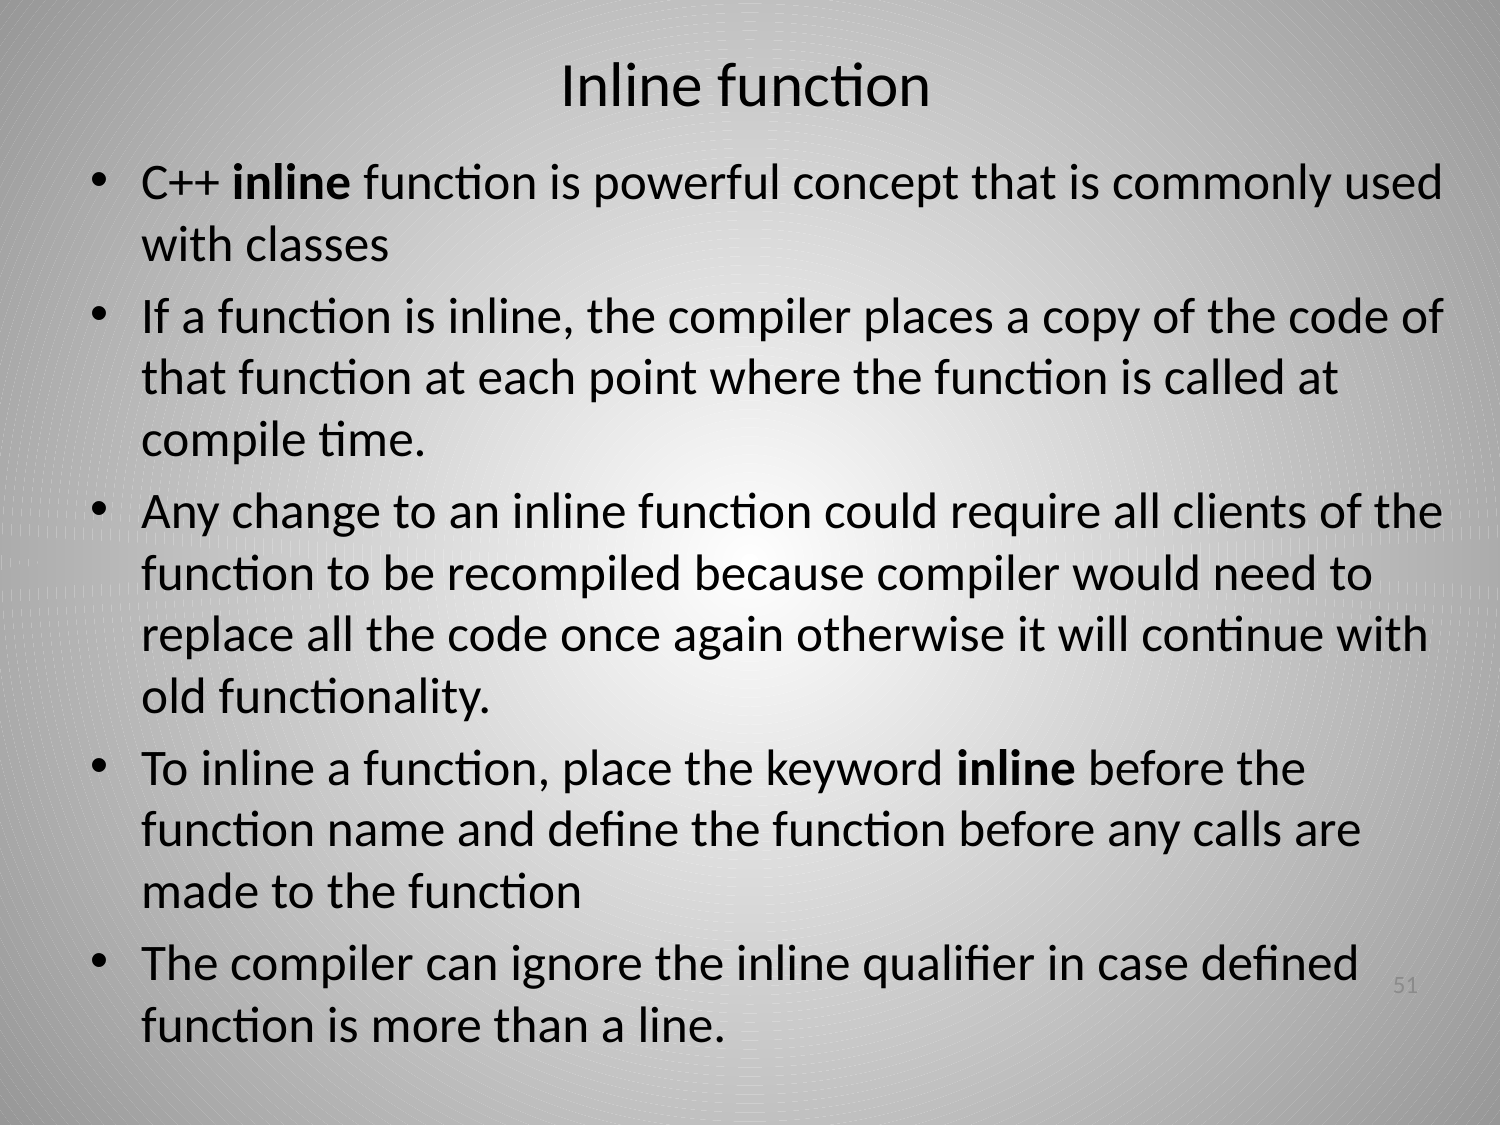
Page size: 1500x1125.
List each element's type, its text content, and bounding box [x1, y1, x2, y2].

list C++ inline function is powerful concept that is commonly used with classes If a function is inline, the compiler places a copy of the code of that function at each point where the function is called at compile time. Any change to an inline function could require all clients of the function to be recompiled because compiler would need to replace all the code once again otherwise it will continue with old functionality. To inline a function, place the keyword inline before the function name and define the function before any calls are made to the function The compiler can ignore the inline qualifier in case defined function is more than a line. [75, 140, 1465, 1062]
title Inline function [75, 35, 1418, 128]
slide_number 51 [1333, 940, 1434, 1027]
